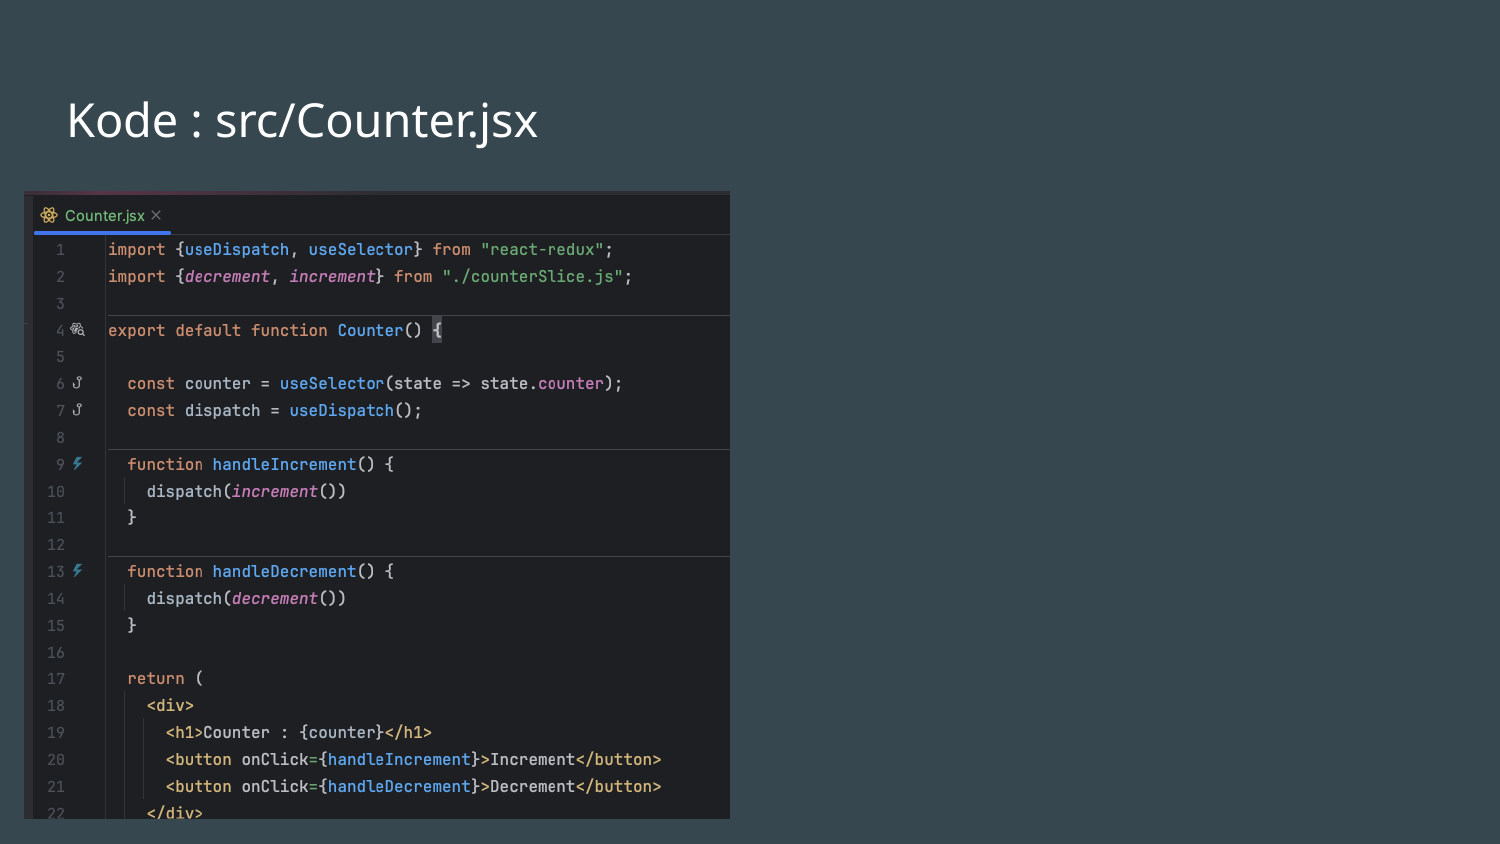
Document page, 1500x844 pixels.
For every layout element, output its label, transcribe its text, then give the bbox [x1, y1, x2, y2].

picture [24, 191, 730, 819]
title Kode : src/Counter.jsx [51, 72, 1449, 167]
